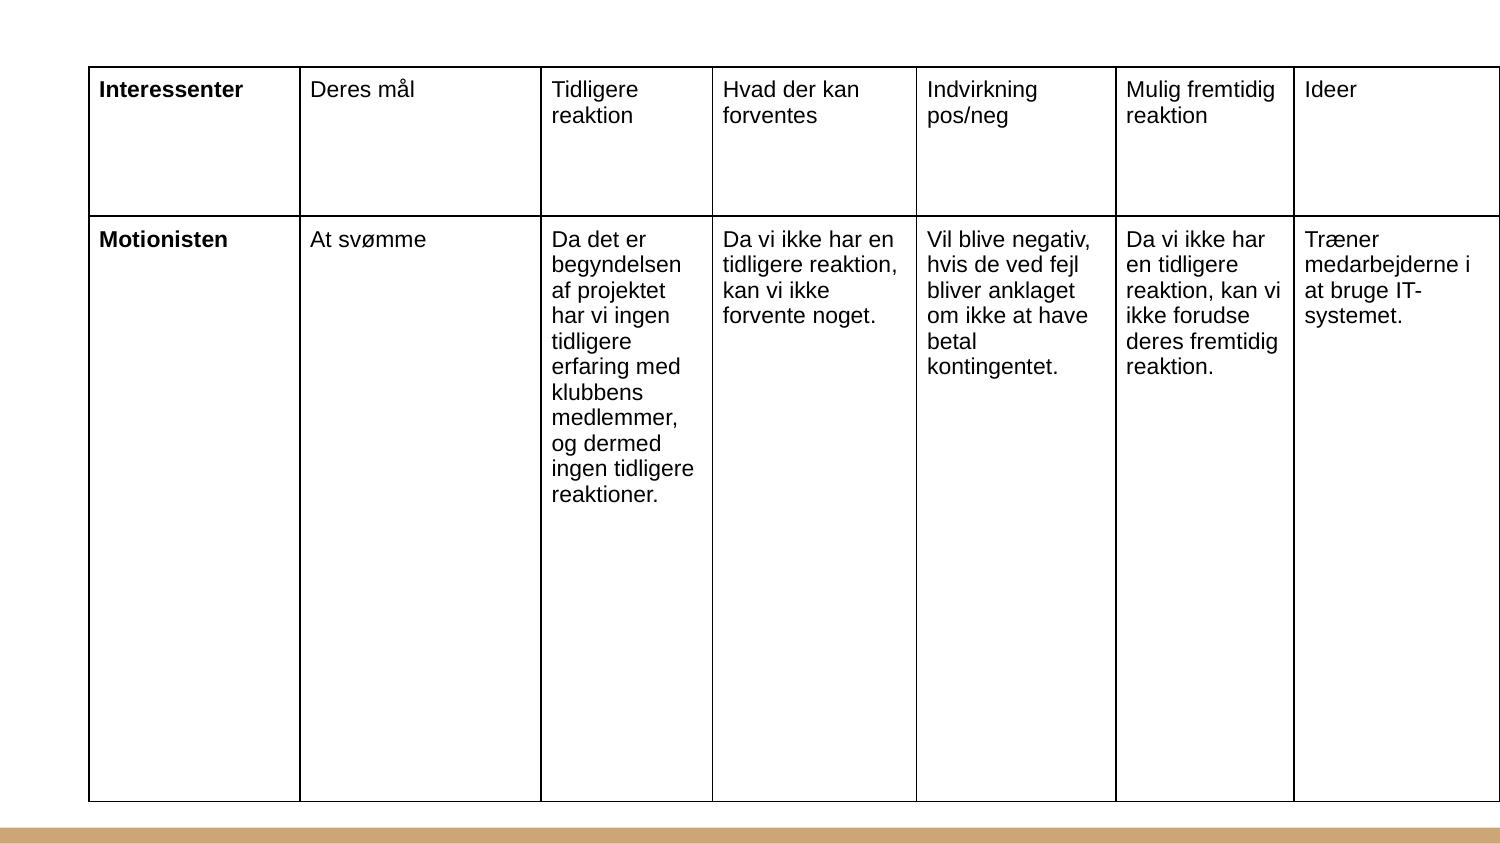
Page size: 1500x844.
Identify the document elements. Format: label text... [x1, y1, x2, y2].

table_cell Vil blive negativ, hvis de ved fejl bliver anklaget om ikke at have betal kontingentet. [917, 217, 1115, 801]
table_cell Træner medarbejderne i at bruge IT-systemet. [1295, 217, 1499, 801]
table_cell Da det er begyndelsen af projektet har vi ingen tidligere erfaring med klubbens medlemmer, og dermed ingen tidligere reaktioner. [542, 217, 712, 801]
table_header Tidligere reaktion [542, 68, 712, 215]
table_cell Da vi ikke har en tidligere reaktion, kan vi ikke forvente noget. [713, 217, 916, 801]
table_header Ideer [1295, 68, 1499, 215]
table_header Interessenter [90, 68, 299, 215]
table_cell Motionisten [90, 217, 299, 801]
table_header Mulig fremtidig reaktion [1117, 68, 1293, 215]
table_cell At svømme [301, 217, 540, 801]
table_header Indvirkning pos/neg [917, 68, 1115, 215]
table_cell Da vi ikke har en tidligere reaktion, kan vi ikke forudse deres fremtidig reaktion. [1117, 217, 1293, 801]
table_header Deres mål [301, 68, 540, 215]
table_header Hvad der kan forventes [713, 68, 916, 215]
